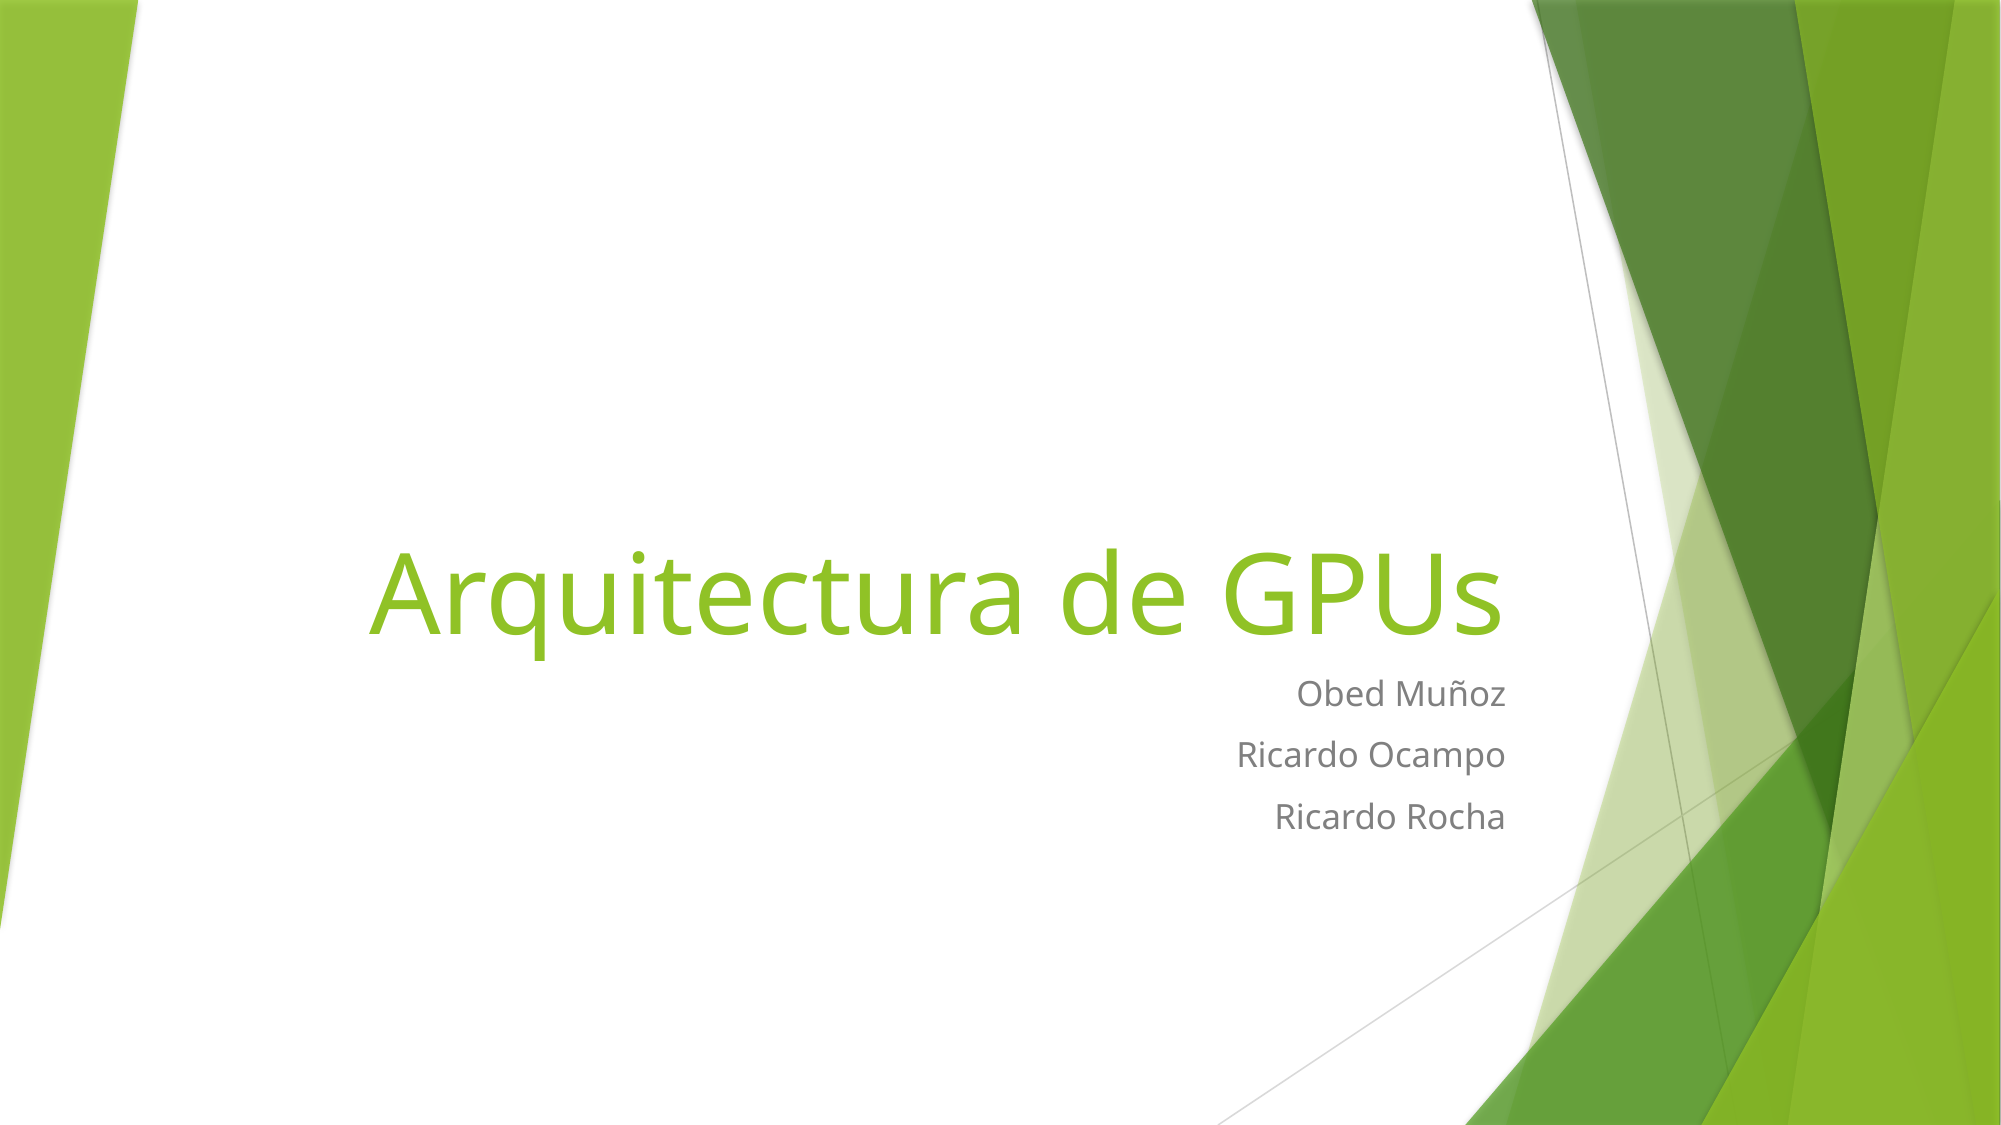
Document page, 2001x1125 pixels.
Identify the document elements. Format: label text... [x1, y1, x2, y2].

title Arquitectura de GPUs [247, 394, 1522, 664]
subtitle Obed Muñoz Ricardo Ocampo Ricardo Rocha [247, 664, 1522, 845]
